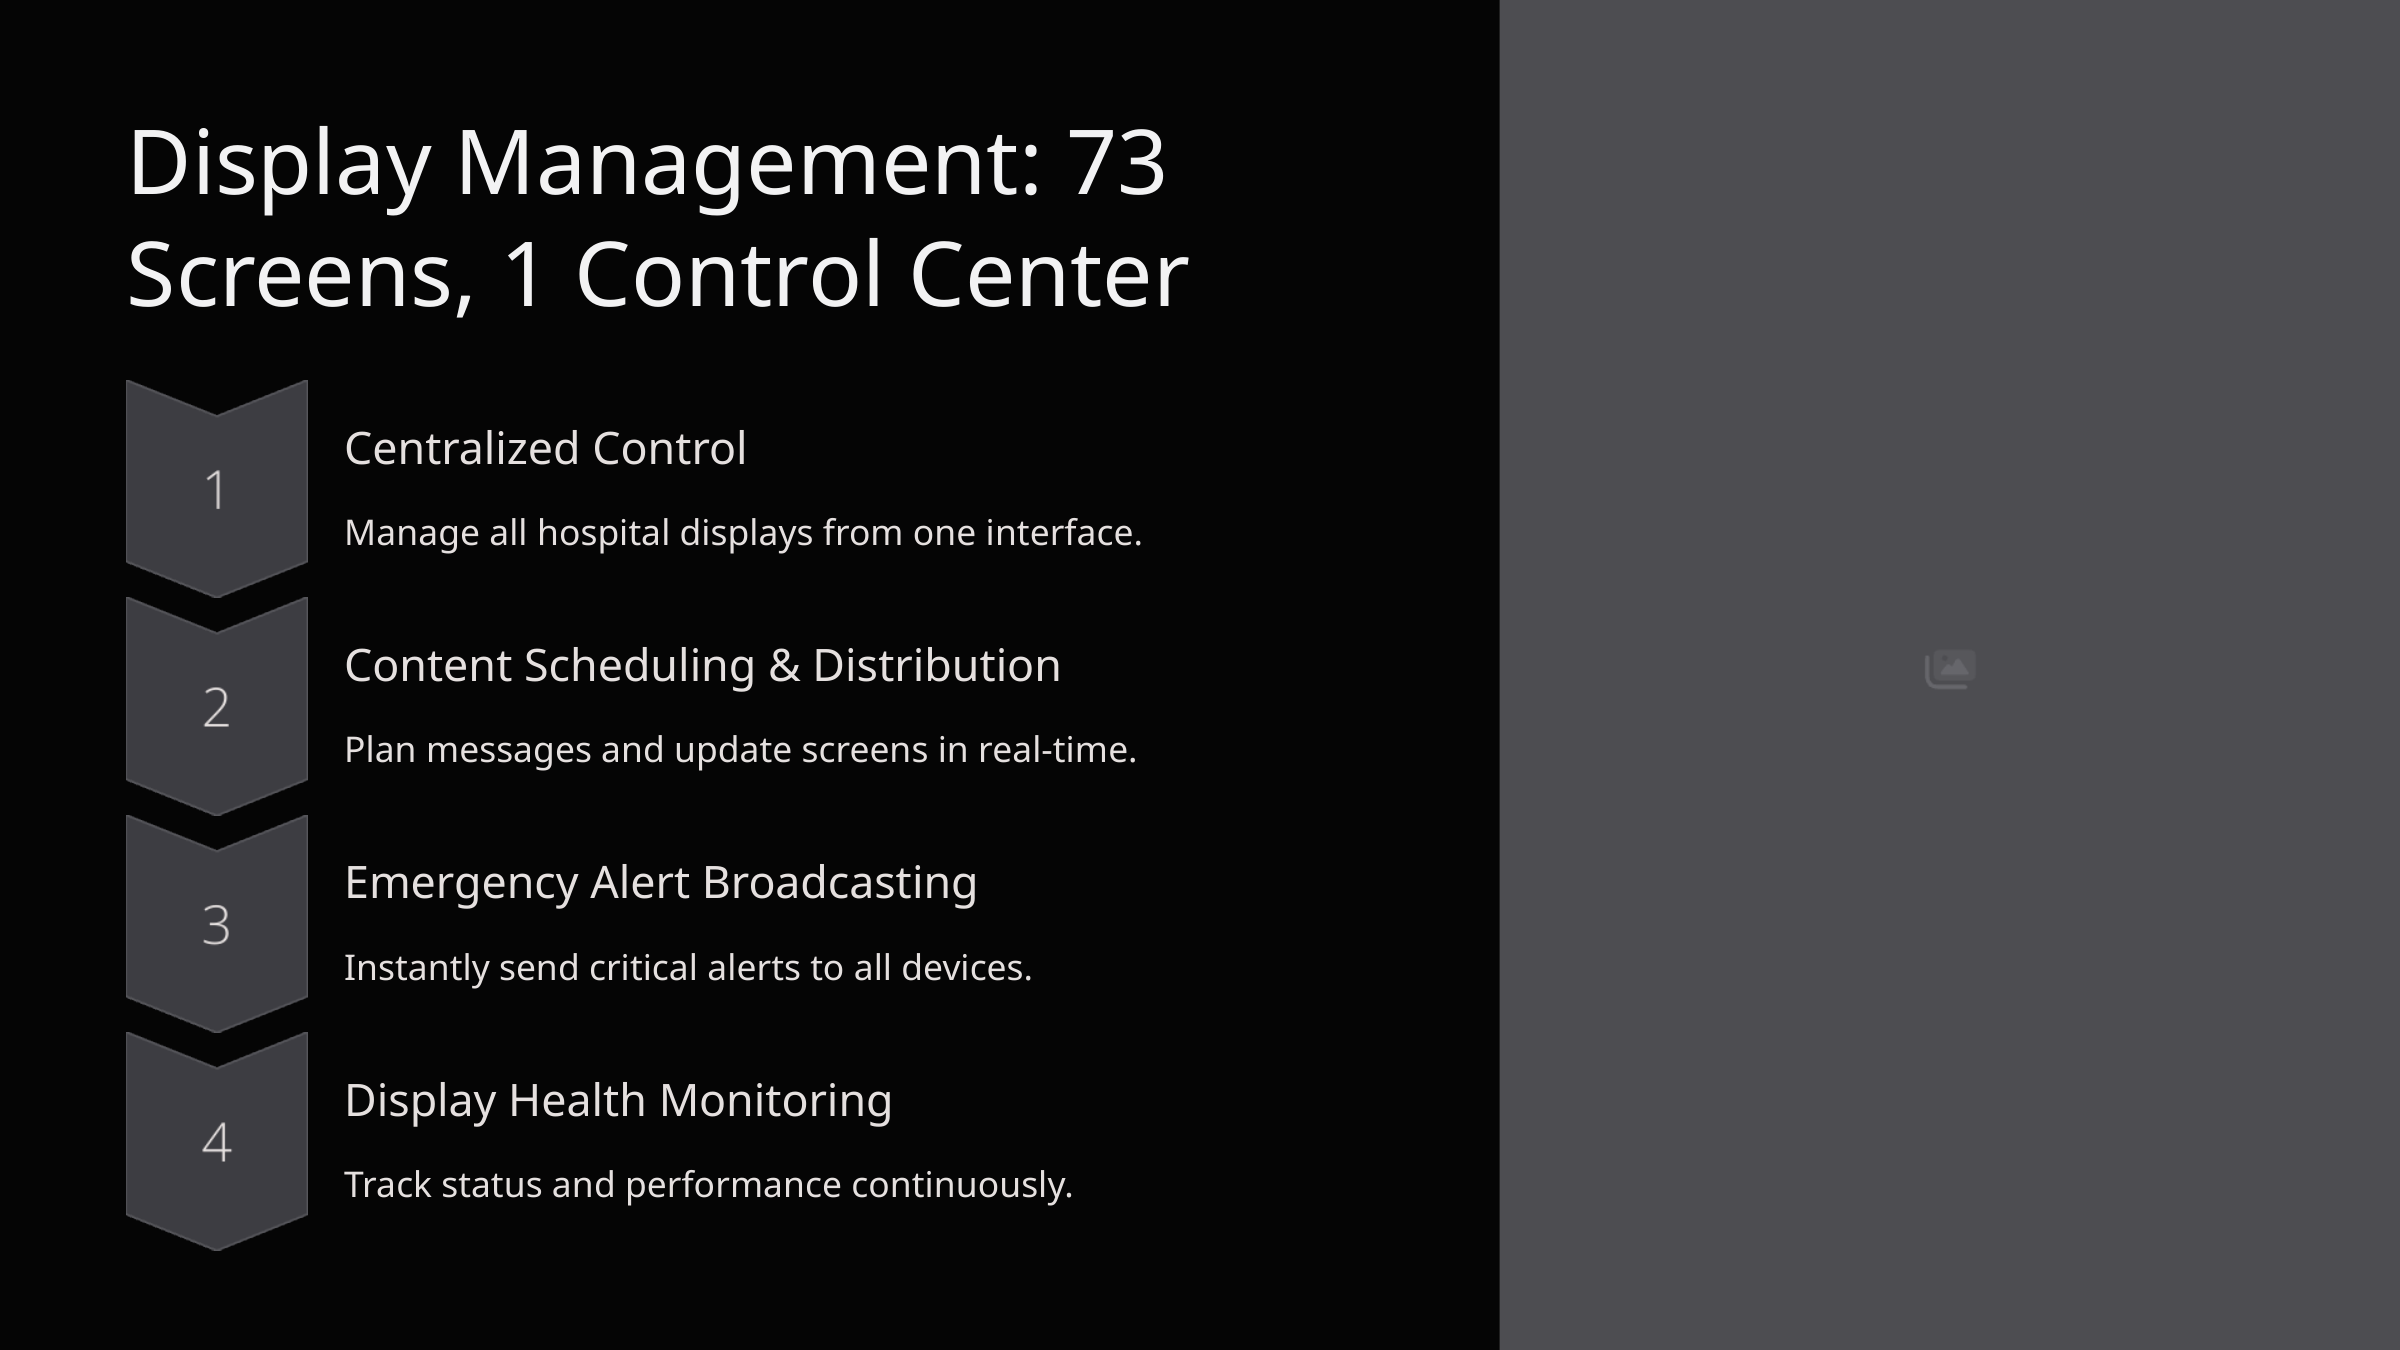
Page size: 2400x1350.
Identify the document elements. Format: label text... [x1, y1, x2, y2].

text_box Emergency Alert Broadcasting [344, 851, 1024, 909]
picture [126, 380, 308, 1251]
text_box Content Scheduling & Distribution [344, 634, 1097, 691]
text_box Display Health Monitoring [344, 1068, 913, 1126]
text_box Track status and performance continuously. [344, 1147, 1374, 1206]
text_box Instantly send critical alerts to all devices. [344, 929, 1374, 988]
text_box Centralized Control [344, 416, 798, 474]
text_box Plan messages and update screens in real-time. [344, 712, 1374, 771]
text_box Manage all hospital displays from one interface. [344, 495, 1374, 554]
text_box Display Management: 73 Screens, 1 Control Center [126, 99, 1374, 327]
picture [1499, 0, 2400, 1350]
